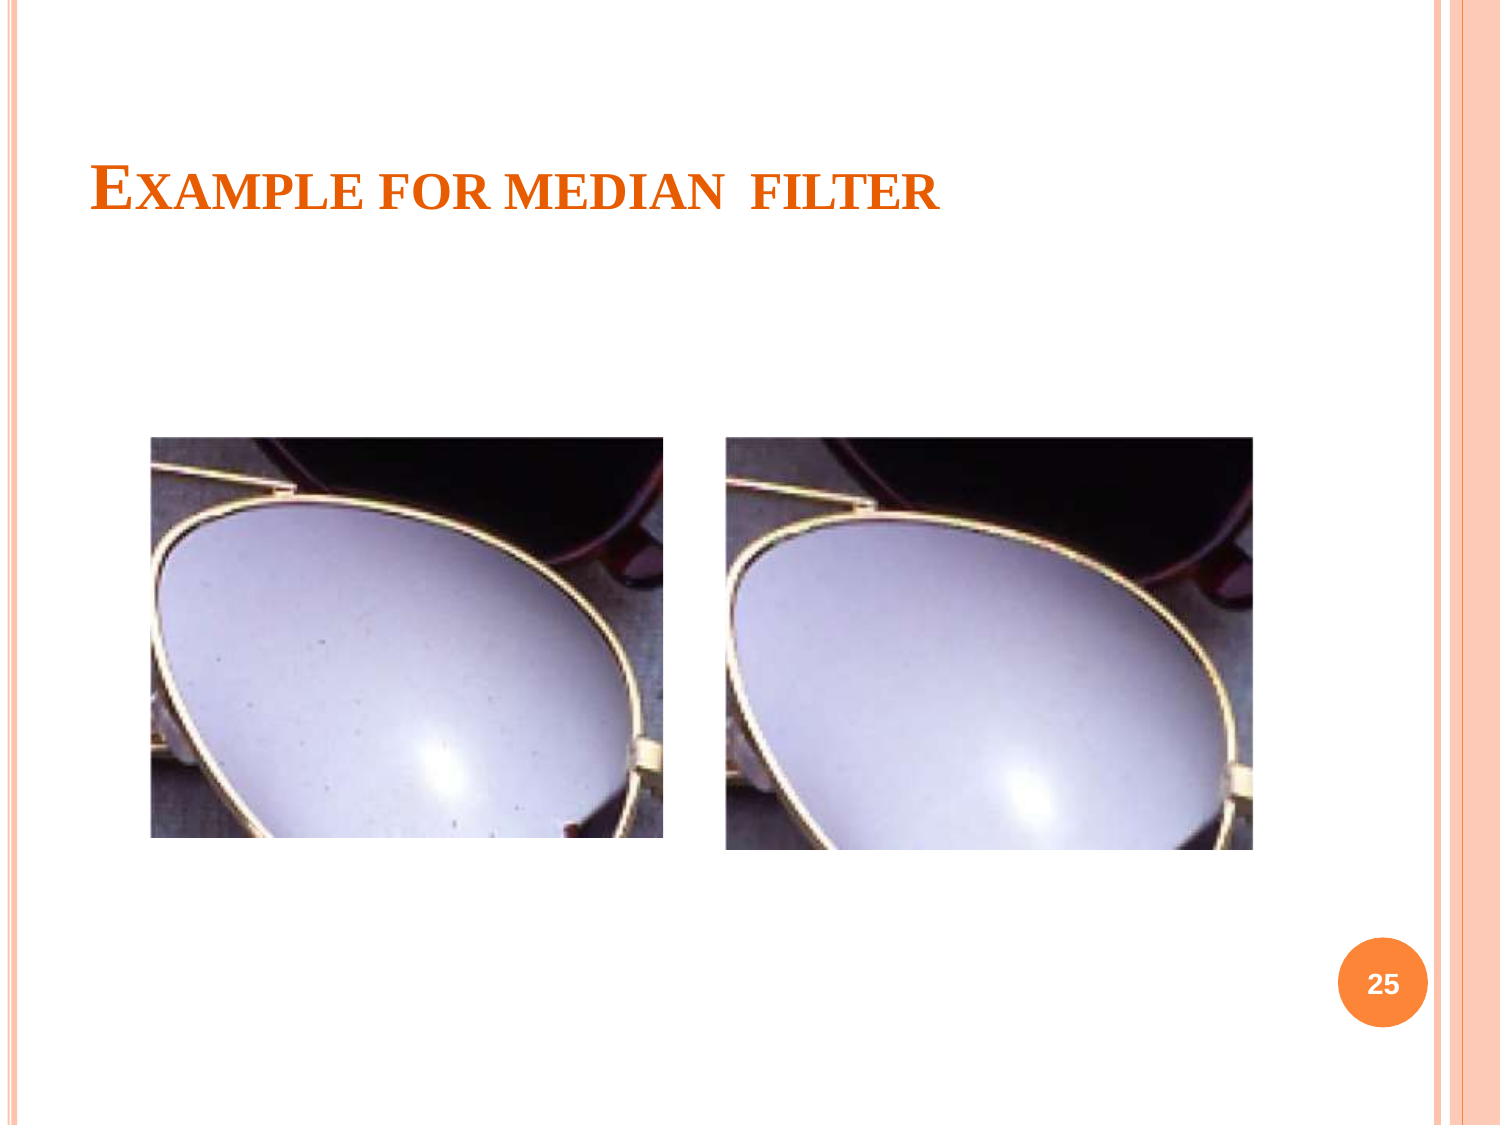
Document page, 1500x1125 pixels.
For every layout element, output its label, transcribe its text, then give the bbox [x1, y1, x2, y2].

text_box [725, 437, 1254, 850]
slide_number 25 [1361, 965, 1406, 1125]
title EXAMPLE FOR MEDIAN FILTER [87, 140, 947, 331]
text_box [150, 437, 664, 838]
